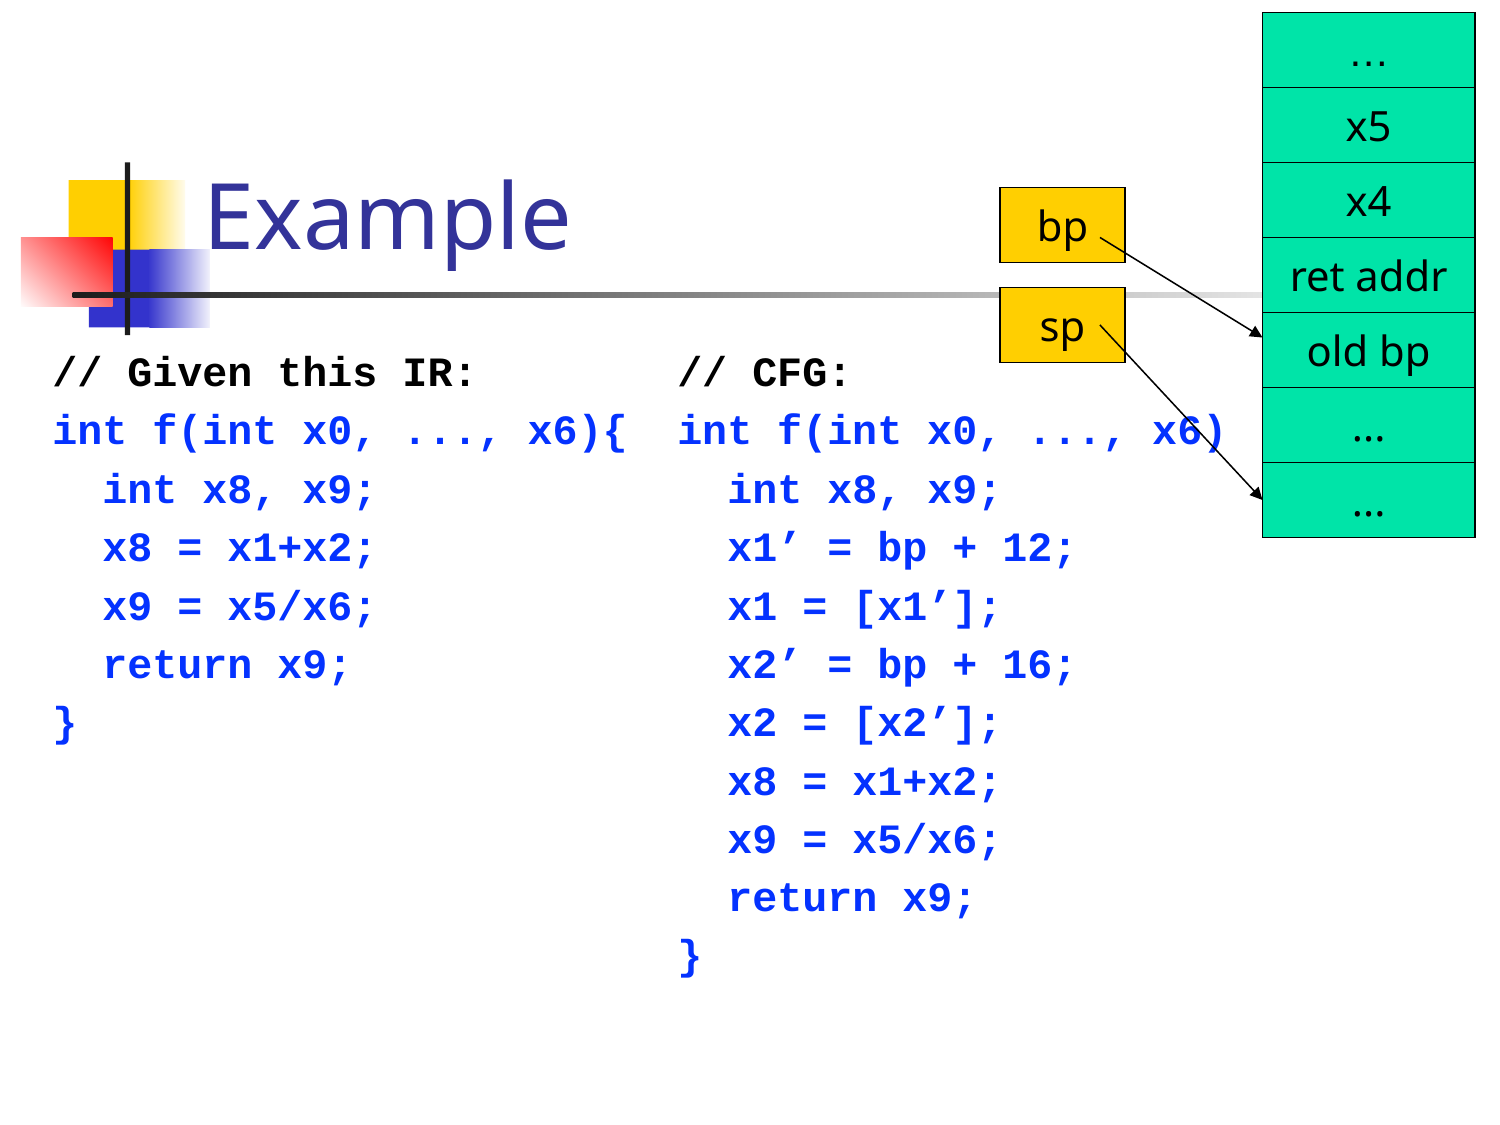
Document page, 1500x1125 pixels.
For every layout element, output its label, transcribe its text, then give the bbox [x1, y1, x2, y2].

text_box bp [999, 187, 1125, 263]
text_box [1099, 324, 1262, 500]
text_box … [1262, 12, 1475, 87]
title Example [188, 35, 1262, 275]
text_box ... [1262, 387, 1475, 462]
text_box ... [1262, 462, 1475, 538]
text_box ret addr [1262, 237, 1475, 312]
text_box sp [999, 287, 1125, 363]
text_box // CFG: int f(int x0, ..., x6) int x8, x9; x1’ = bp + 12; x1 = [x1’]; x2’ = bp + 16; x2 = [x2’]; x8 = x1+x2; x9 = x5/x6; return x9; } [662, 337, 1363, 1013]
text_box [1099, 237, 1262, 338]
text_box old bp [1262, 312, 1475, 387]
text_box x5 [1262, 87, 1475, 162]
text_box // Given this IR: int f(int x0, ..., x6){ int x8, x9; x8 = x1+x2; x9 = x5/x6; return x9; } [37, 337, 644, 1013]
text_box x4 [1262, 162, 1475, 237]
